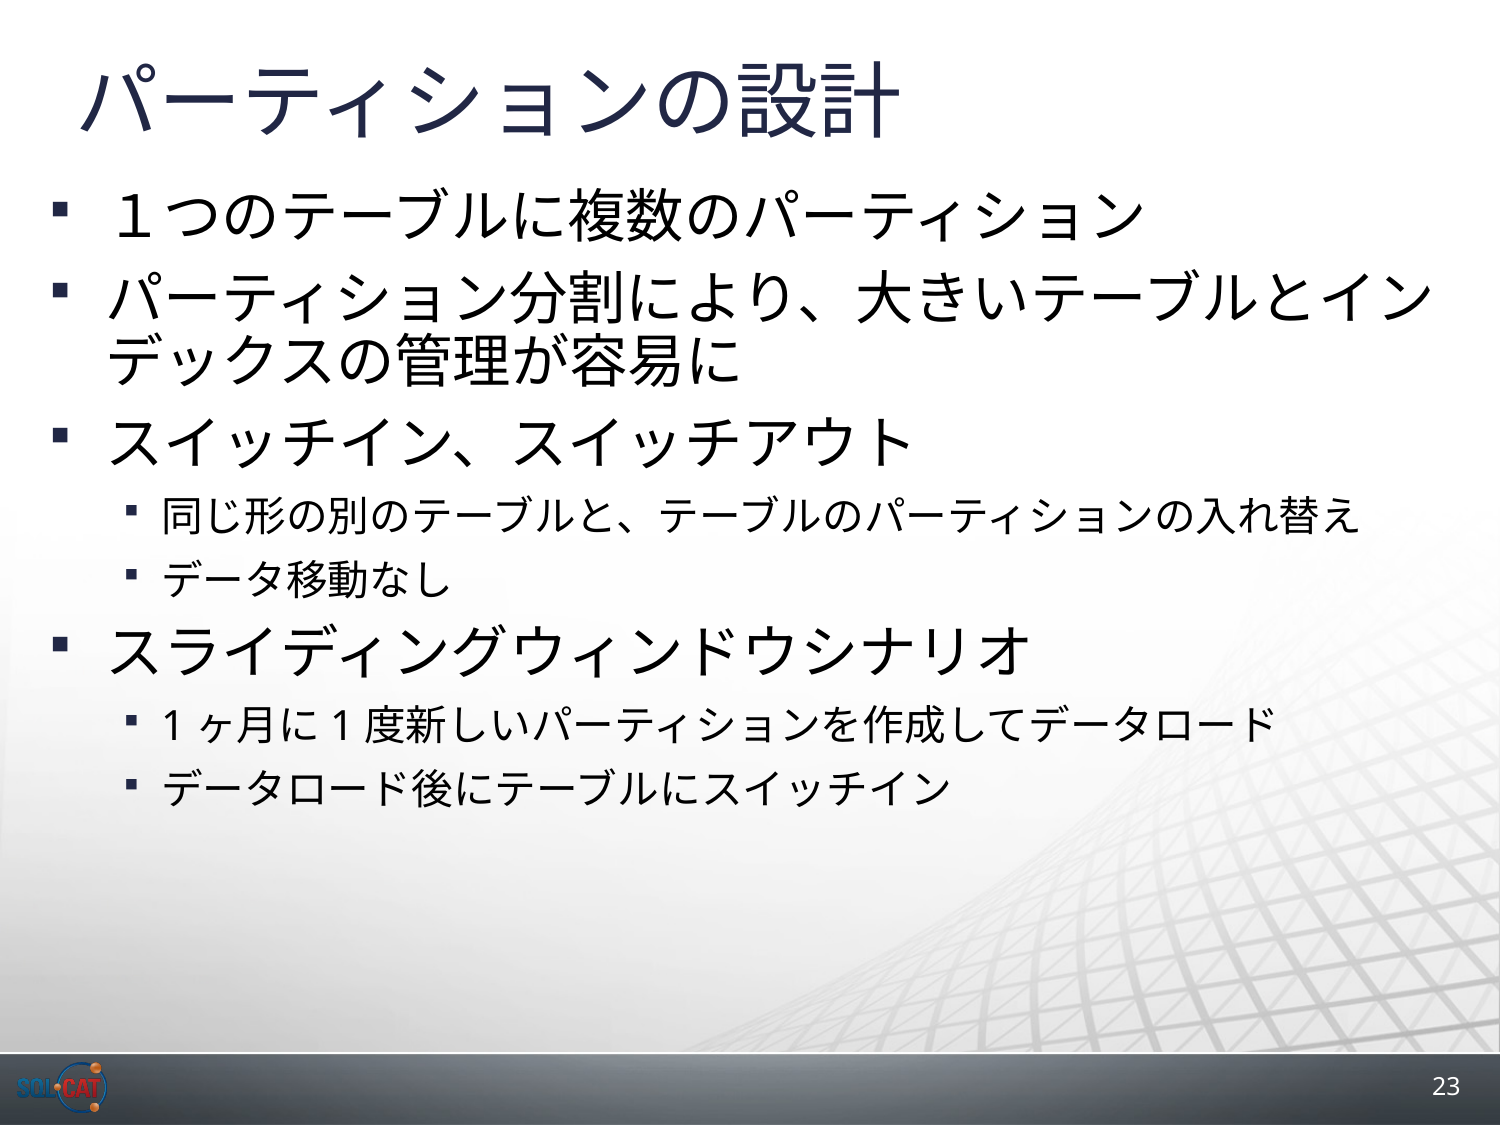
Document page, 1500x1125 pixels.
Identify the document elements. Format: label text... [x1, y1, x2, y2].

picture [0, 0, 1500, 1125]
list １つのテーブルに複数のパーティション パーティション分割により、大きいテーブルとインデックスの管理が容易に スイッチイン、スイッチアウト 同じ形の別のテーブルと、テーブルのパーティションの入れ替え データ移動なし スライディングウィンドウシナリオ 1ヶ月に1度新しいパーティションを作成してデータロード データロード後にテーブルにスイッチイン [48, 187, 1452, 821]
title パーティションの設計 [74, 59, 1441, 161]
